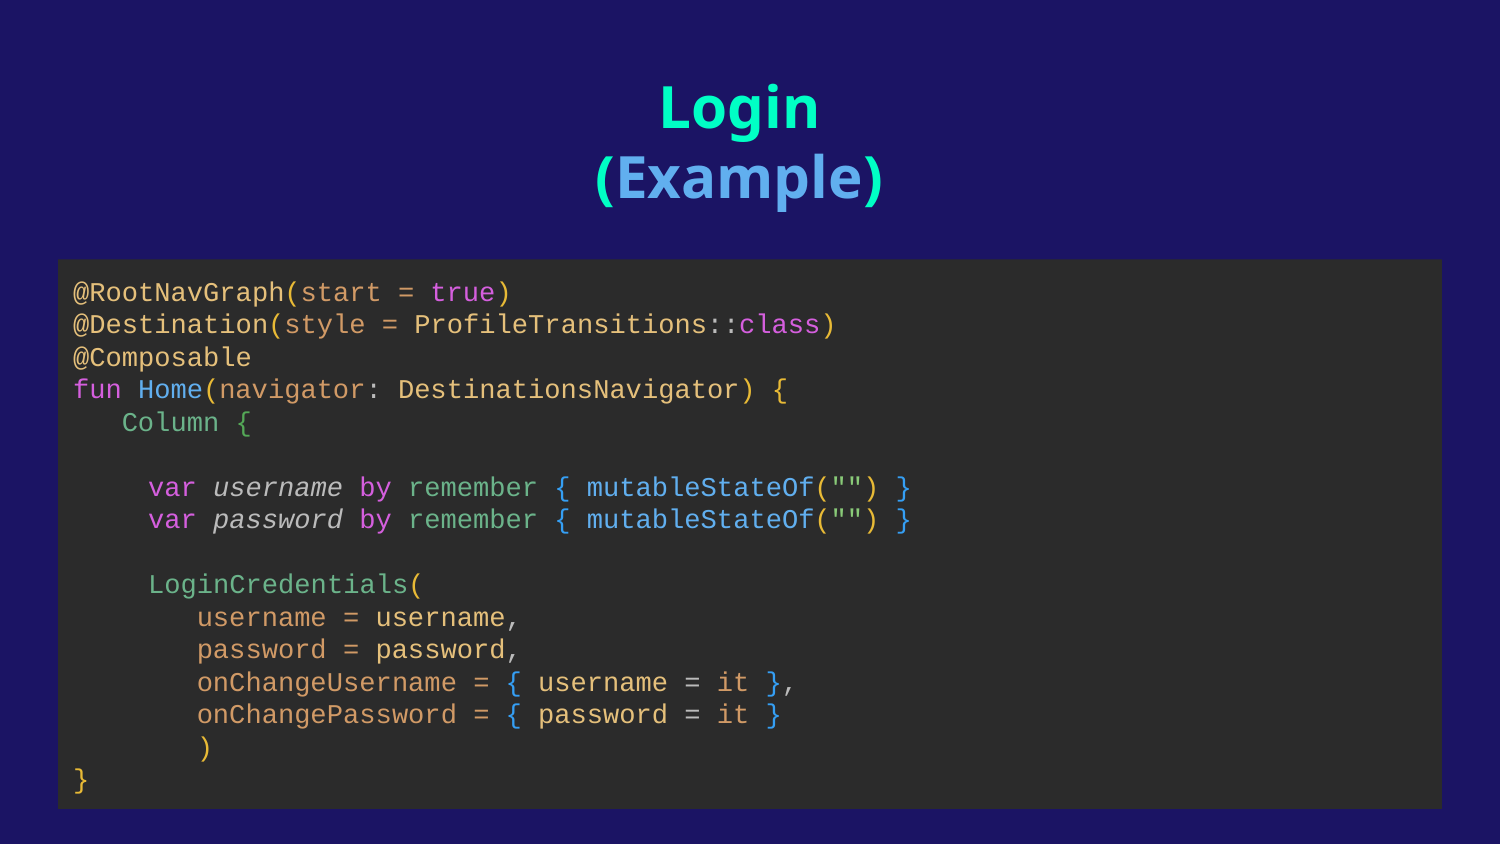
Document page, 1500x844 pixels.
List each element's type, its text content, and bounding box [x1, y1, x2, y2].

text_box @RootNavGraph(start = true) @Destination(style = ProfileTransitions::class) @Composable fun Home(navigator: DestinationsNavigator) { Column { var username by remember { mutableStateOf("") } var password by remember { mutableStateOf("") } LoginCredentials( username = username, password = password, onChangeUsername = { username = it }, onChangePassword = { password = it } ) } [58, 259, 1442, 809]
title Login (Example) [436, 55, 1042, 165]
